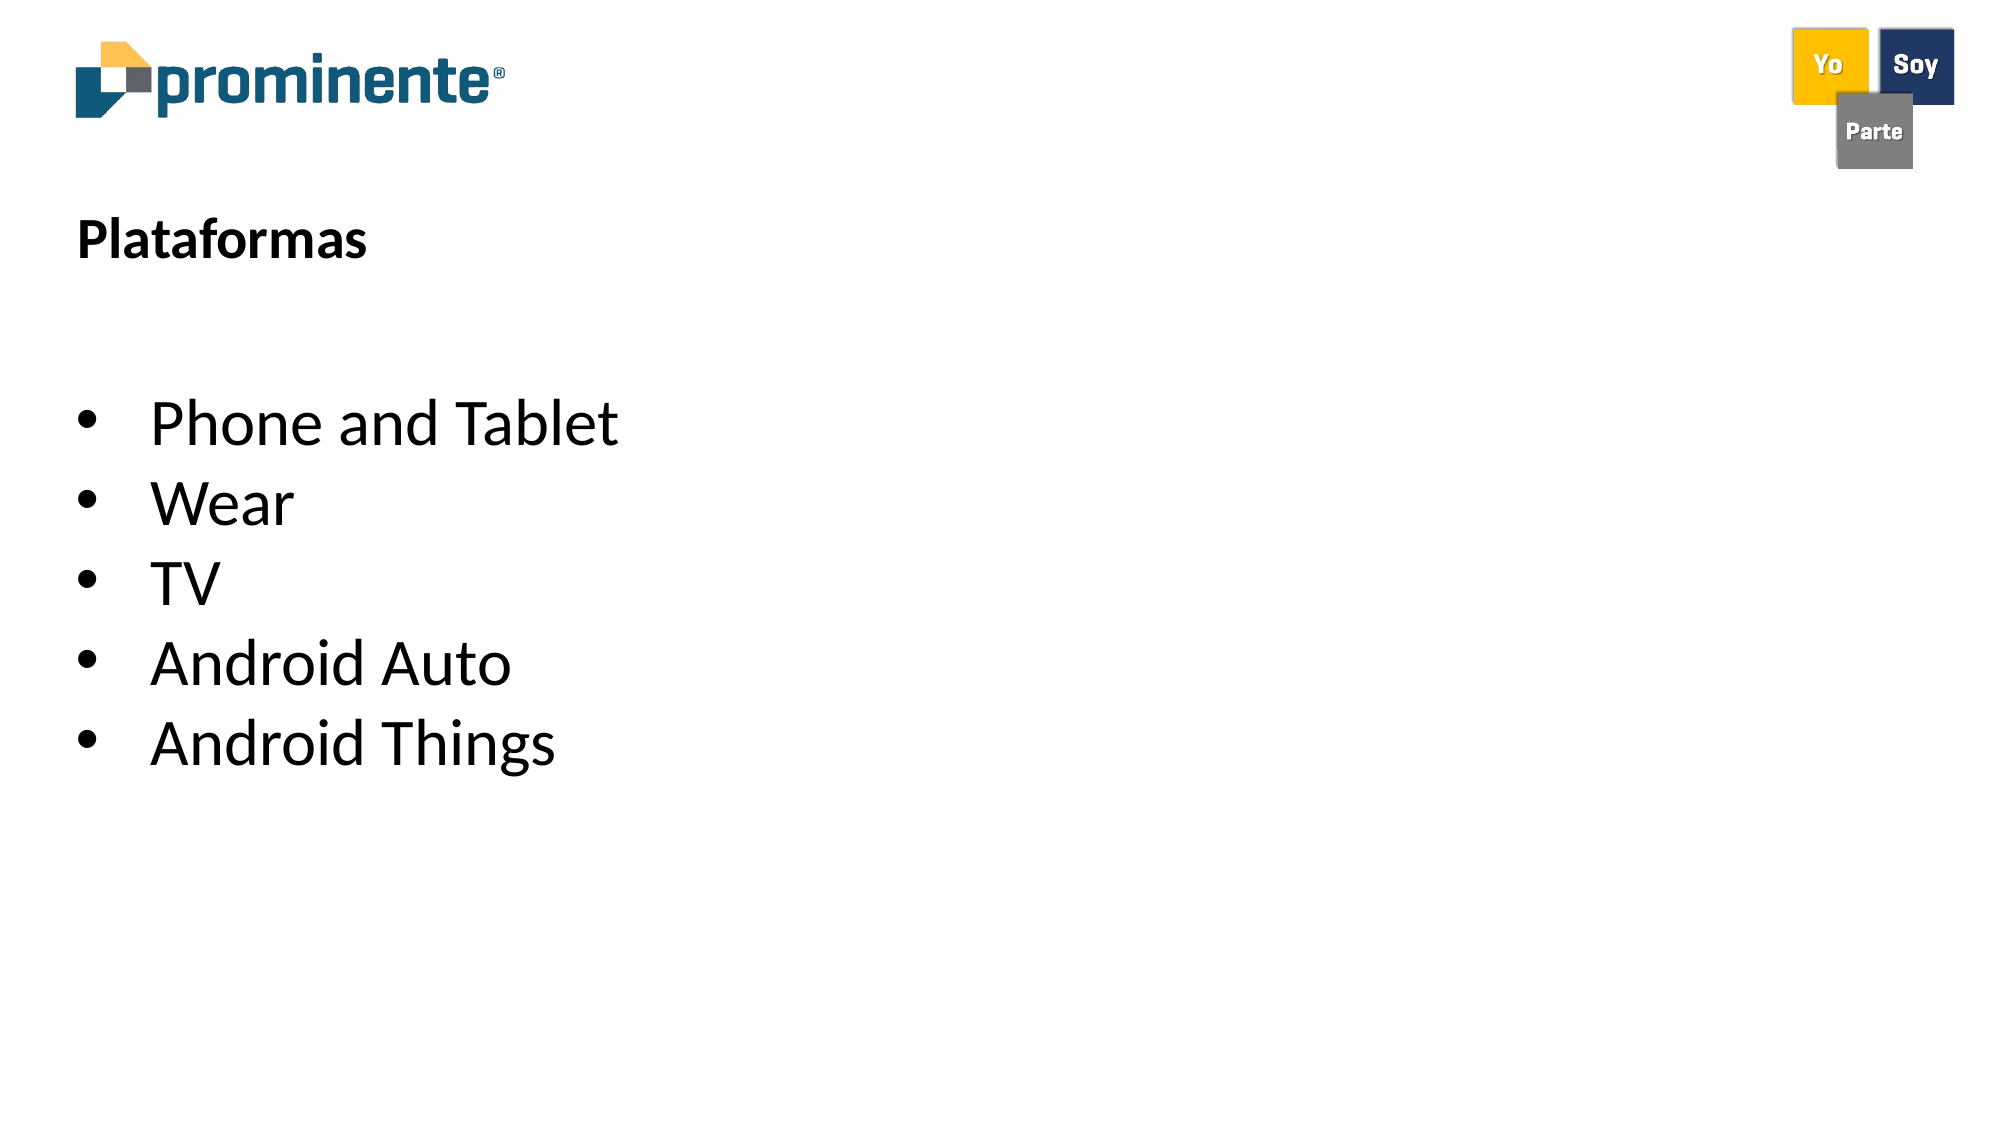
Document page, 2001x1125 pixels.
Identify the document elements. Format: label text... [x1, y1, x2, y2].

picture [0, 0, 562, 193]
text_box Phone and Tablet Wear TV Android Auto Android Things [60, 371, 1901, 866]
picture [1776, 0, 1974, 198]
text_box Plataformas [62, 193, 384, 278]
